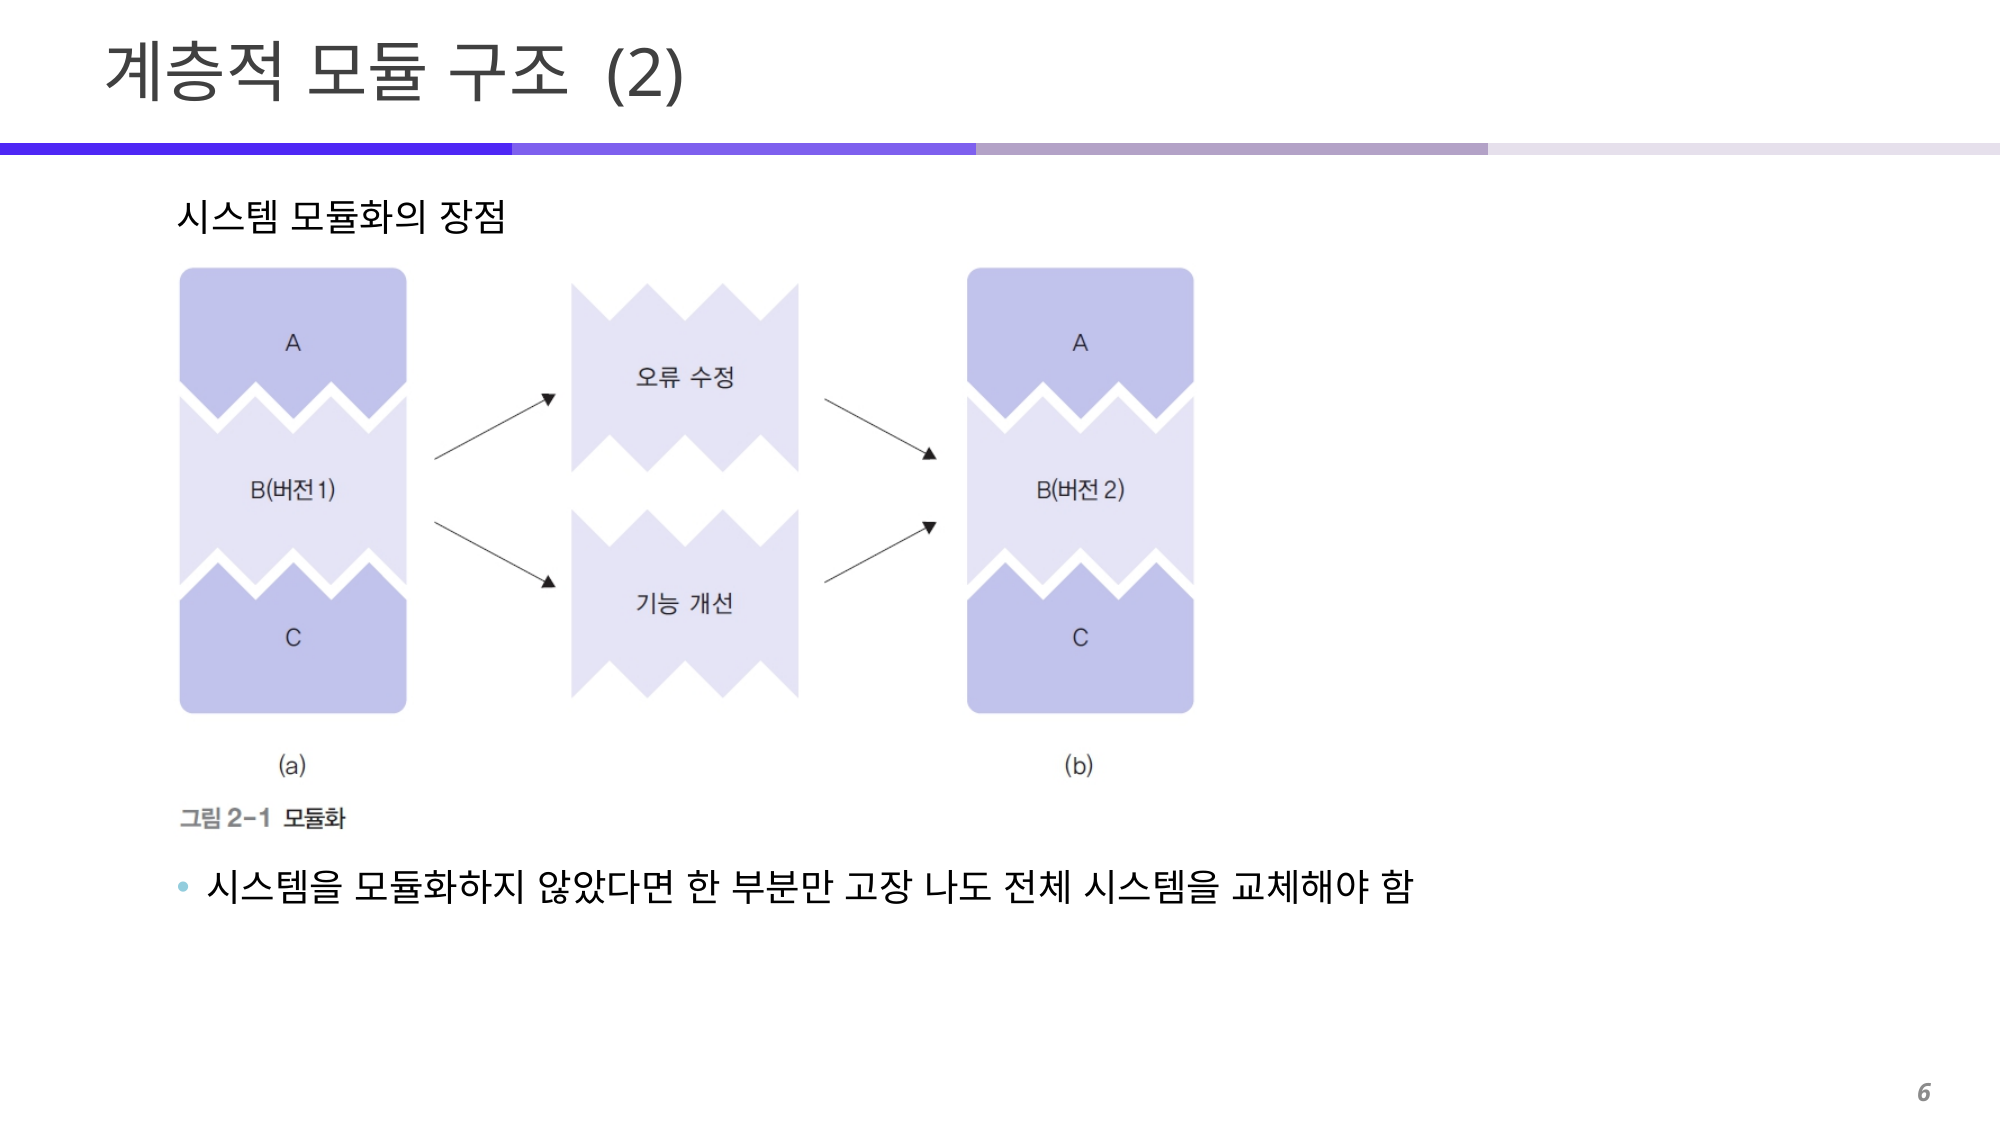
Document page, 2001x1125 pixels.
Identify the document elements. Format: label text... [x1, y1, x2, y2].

list 시스템 모듈화의 장점 시스템을 모듈화하지 않았다면 한 부분만 고장 나도 전체 시스템을 교체해야 함 [88, 176, 1920, 1083]
title 계층적 모듈 구조 (2) [88, 18, 1920, 122]
picture [171, 262, 1201, 837]
